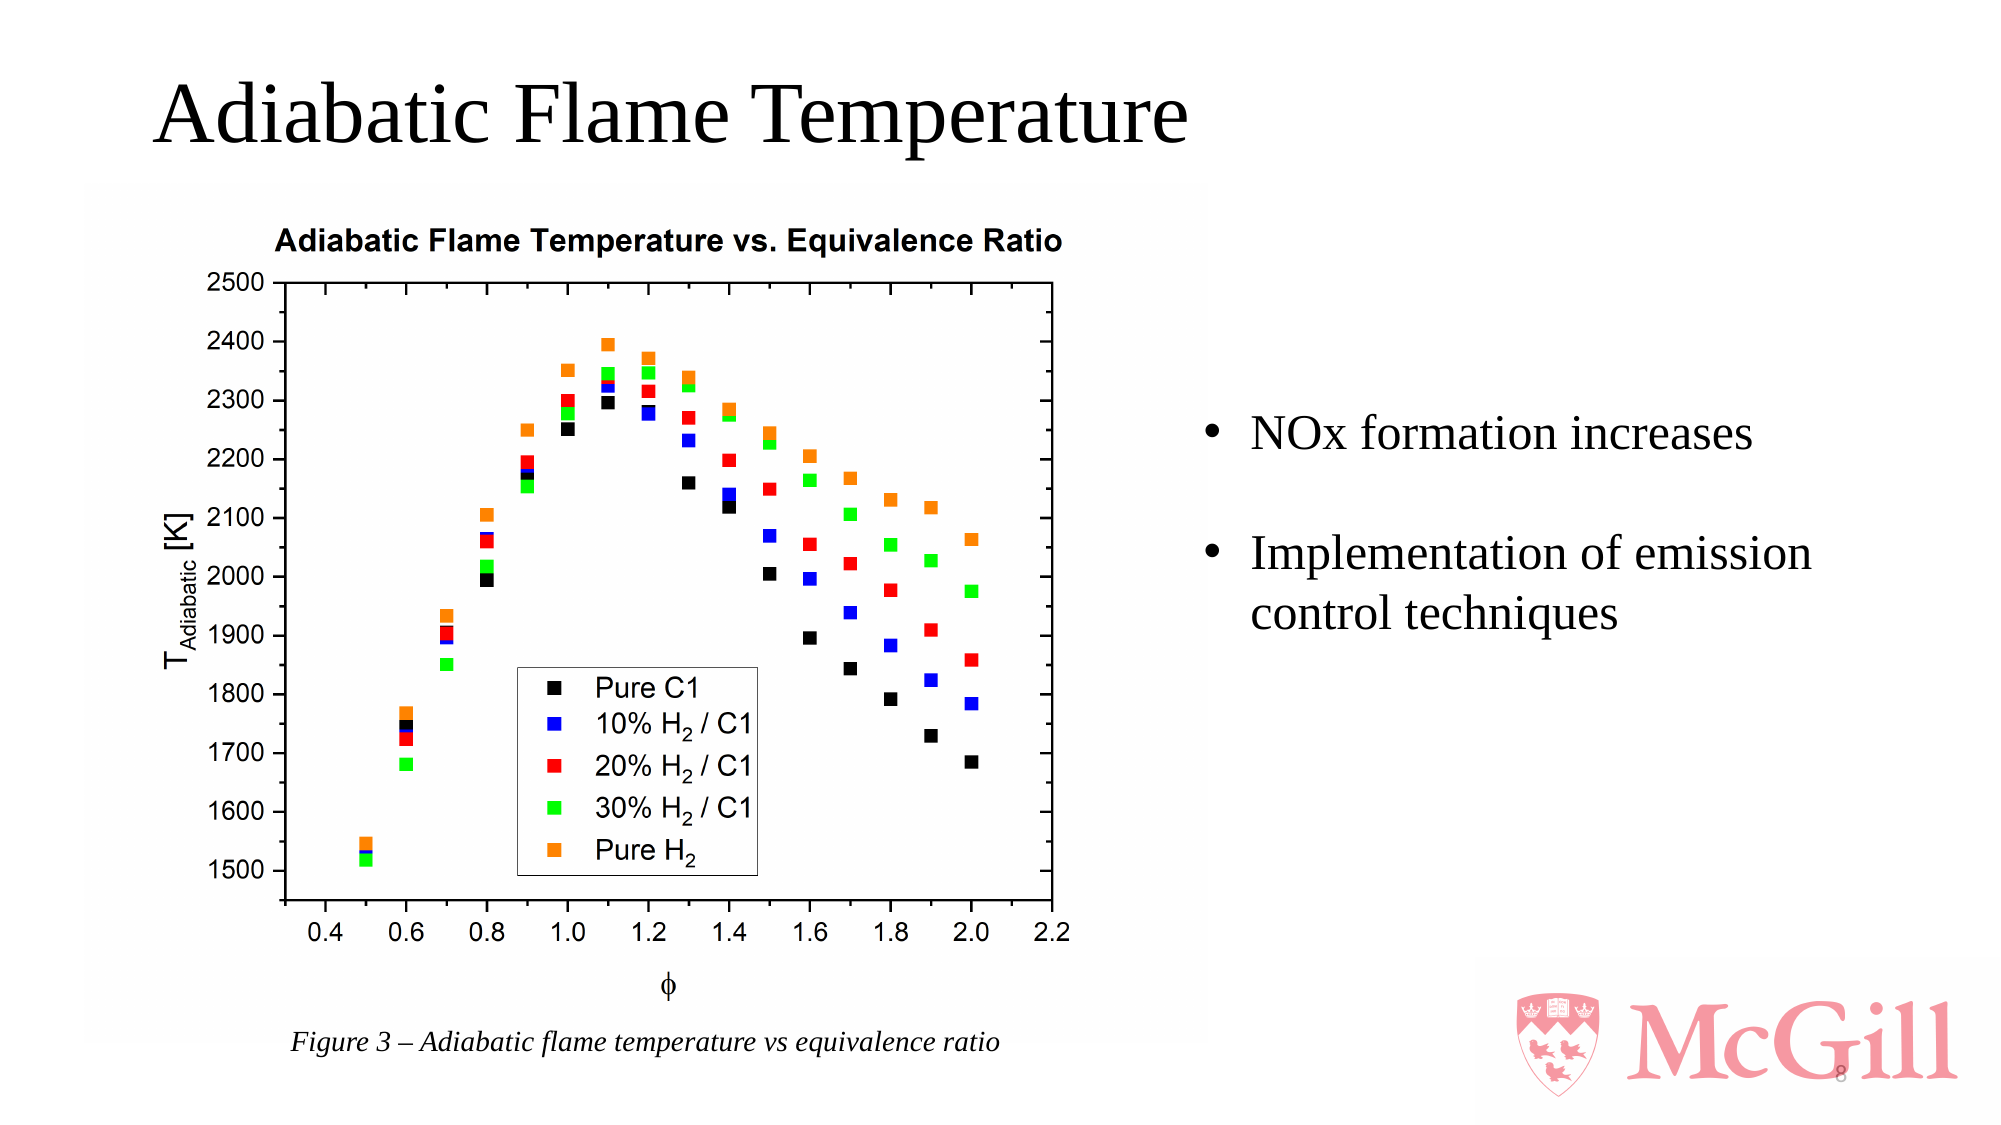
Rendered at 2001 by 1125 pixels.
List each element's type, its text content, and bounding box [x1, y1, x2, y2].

slide_number 8 [1412, 1042, 1863, 1103]
text_box NOx formation increases Implementation of emission control techniques [1208, 392, 1863, 693]
text_box Figure 3 – Adiabatic flame temperature vs equivalence ratio [233, 1043, 1058, 1065]
title Adiabatic Flame Temperature [137, 59, 1863, 170]
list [84, 183, 1208, 1043]
